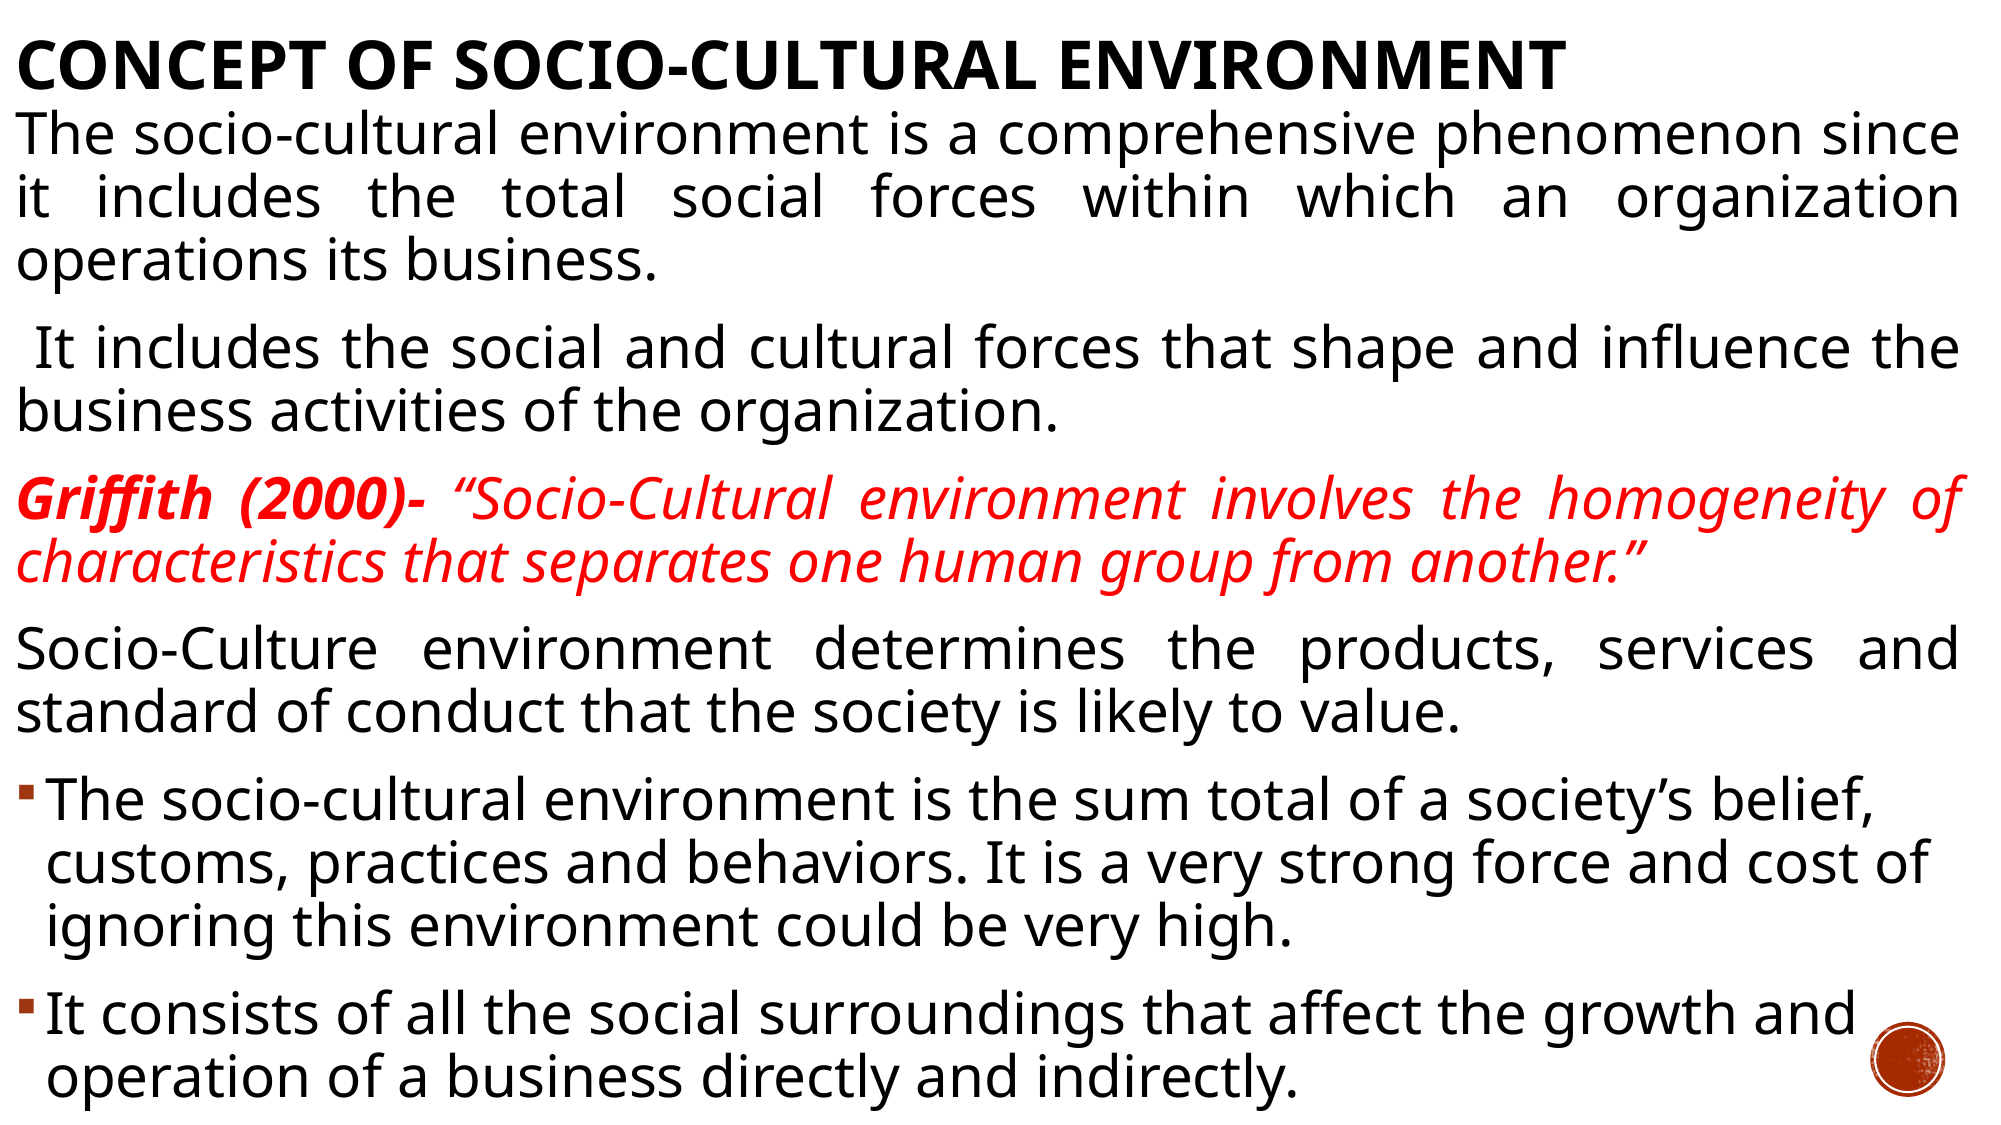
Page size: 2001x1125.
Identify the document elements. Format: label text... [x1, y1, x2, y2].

title CONCEPT OF SOCIO-CULTURAL ENVIRONMENT [0, 0, 1782, 96]
list The socio-cultural environment is a comprehensive phenomenon since it includes the total social forces within which an organization operations its business. It includes the social and cultural forces that shape and influence the business activities of the organization. Griffith (2000)- “Socio-Cultural environment involves the homogeneity of characteristics that separates one human group from another.” Socio-Culture environment determines the products, services and standard of conduct that the society is likely to value. The socio-cultural environment is the sum total of a society’s belief, customs, practices and behaviors. It is a very strong force and cost of ignoring this environment could be very high. It consists of all the social surroundings that affect the growth and operation of a business directly and indirectly. [0, 96, 1977, 1105]
